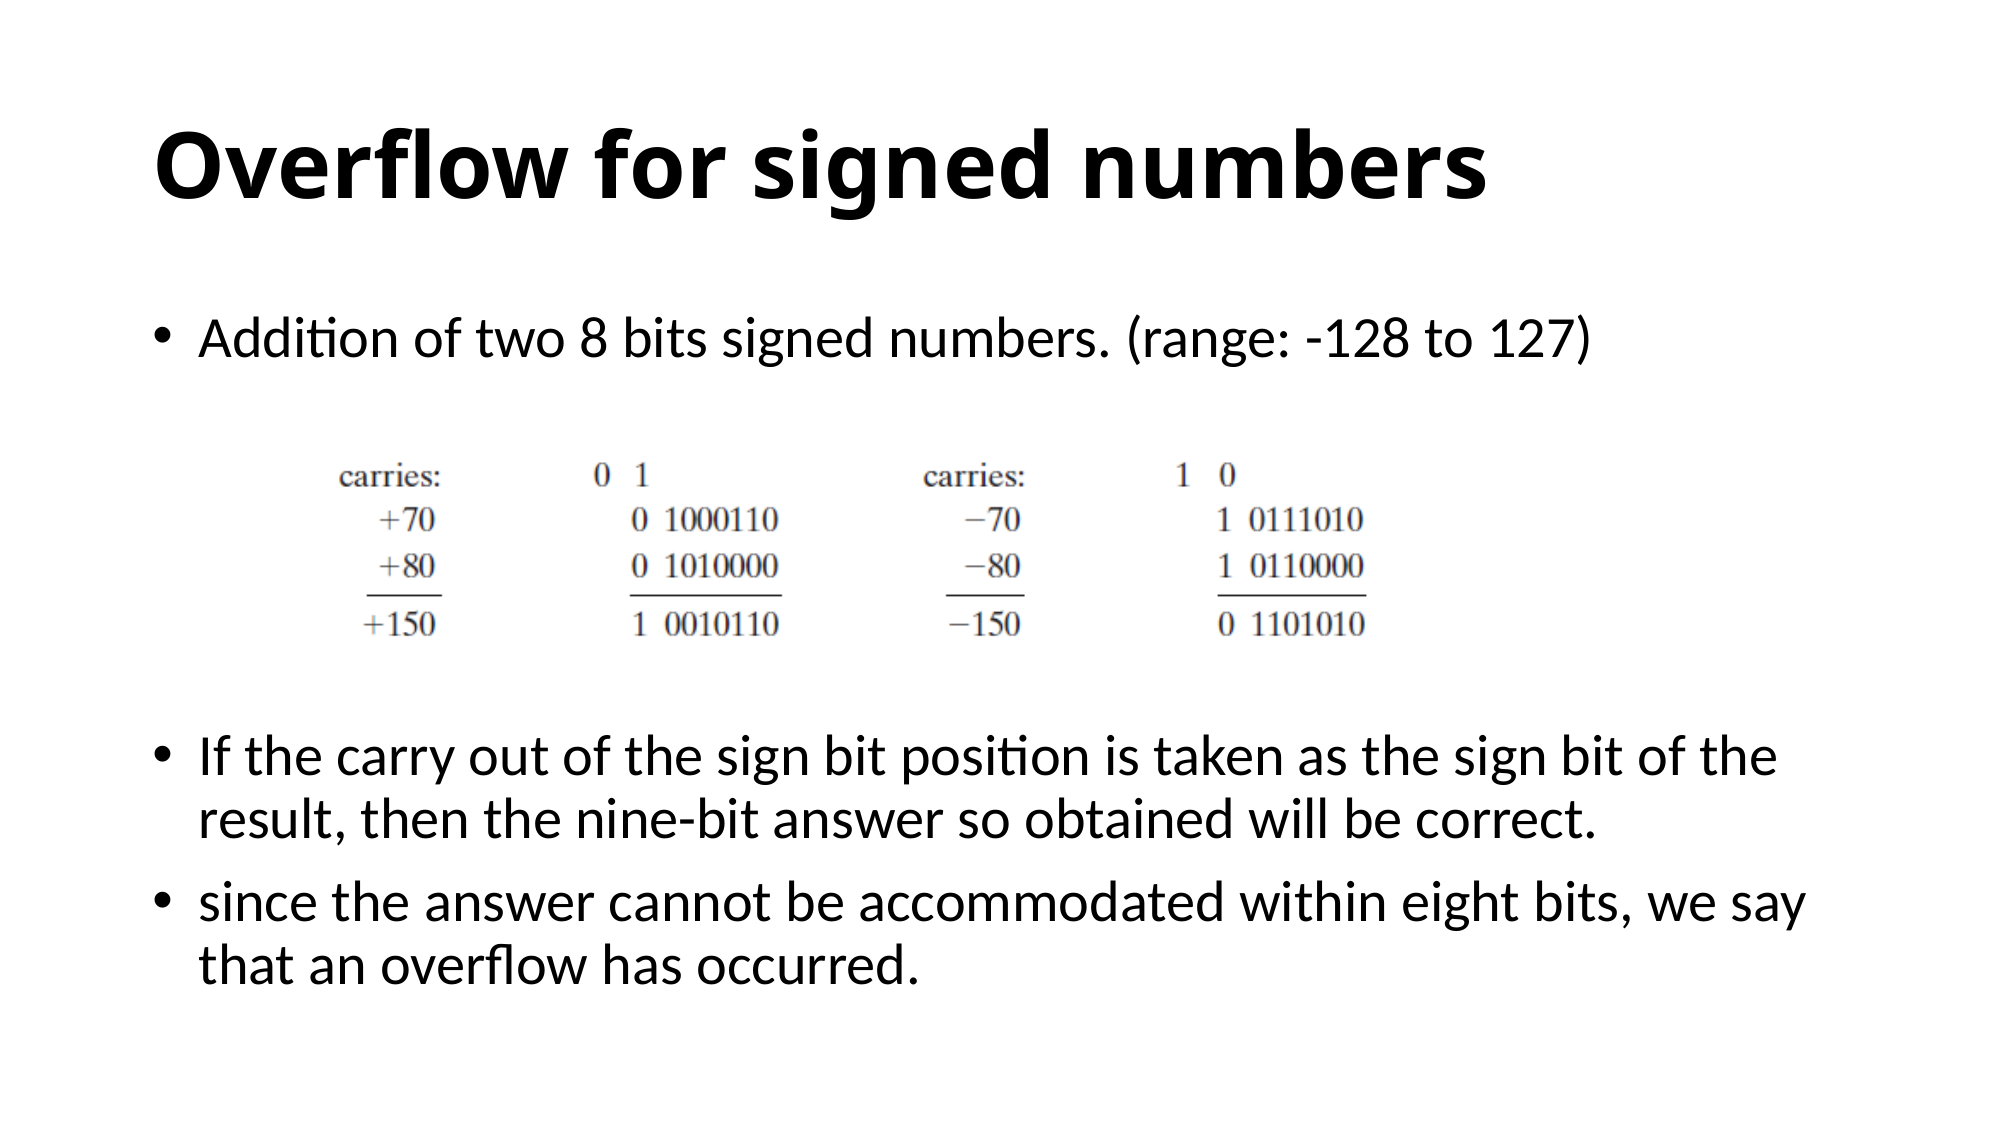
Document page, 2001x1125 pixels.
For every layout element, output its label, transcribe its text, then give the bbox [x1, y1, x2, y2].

text_box Addition of two 8 bits signed numbers. (range: -128 to 127) If the carry out of the sign bit position is taken as the sign bit of the result, then the nine-bit answer so obtained will be correct. since the answer cannot be accommodated within eight bits, we say that an overflow has occurred. [137, 299, 1863, 1014]
picture [279, 420, 1406, 667]
text_box Overflow for signed numbers [137, 59, 1863, 278]
